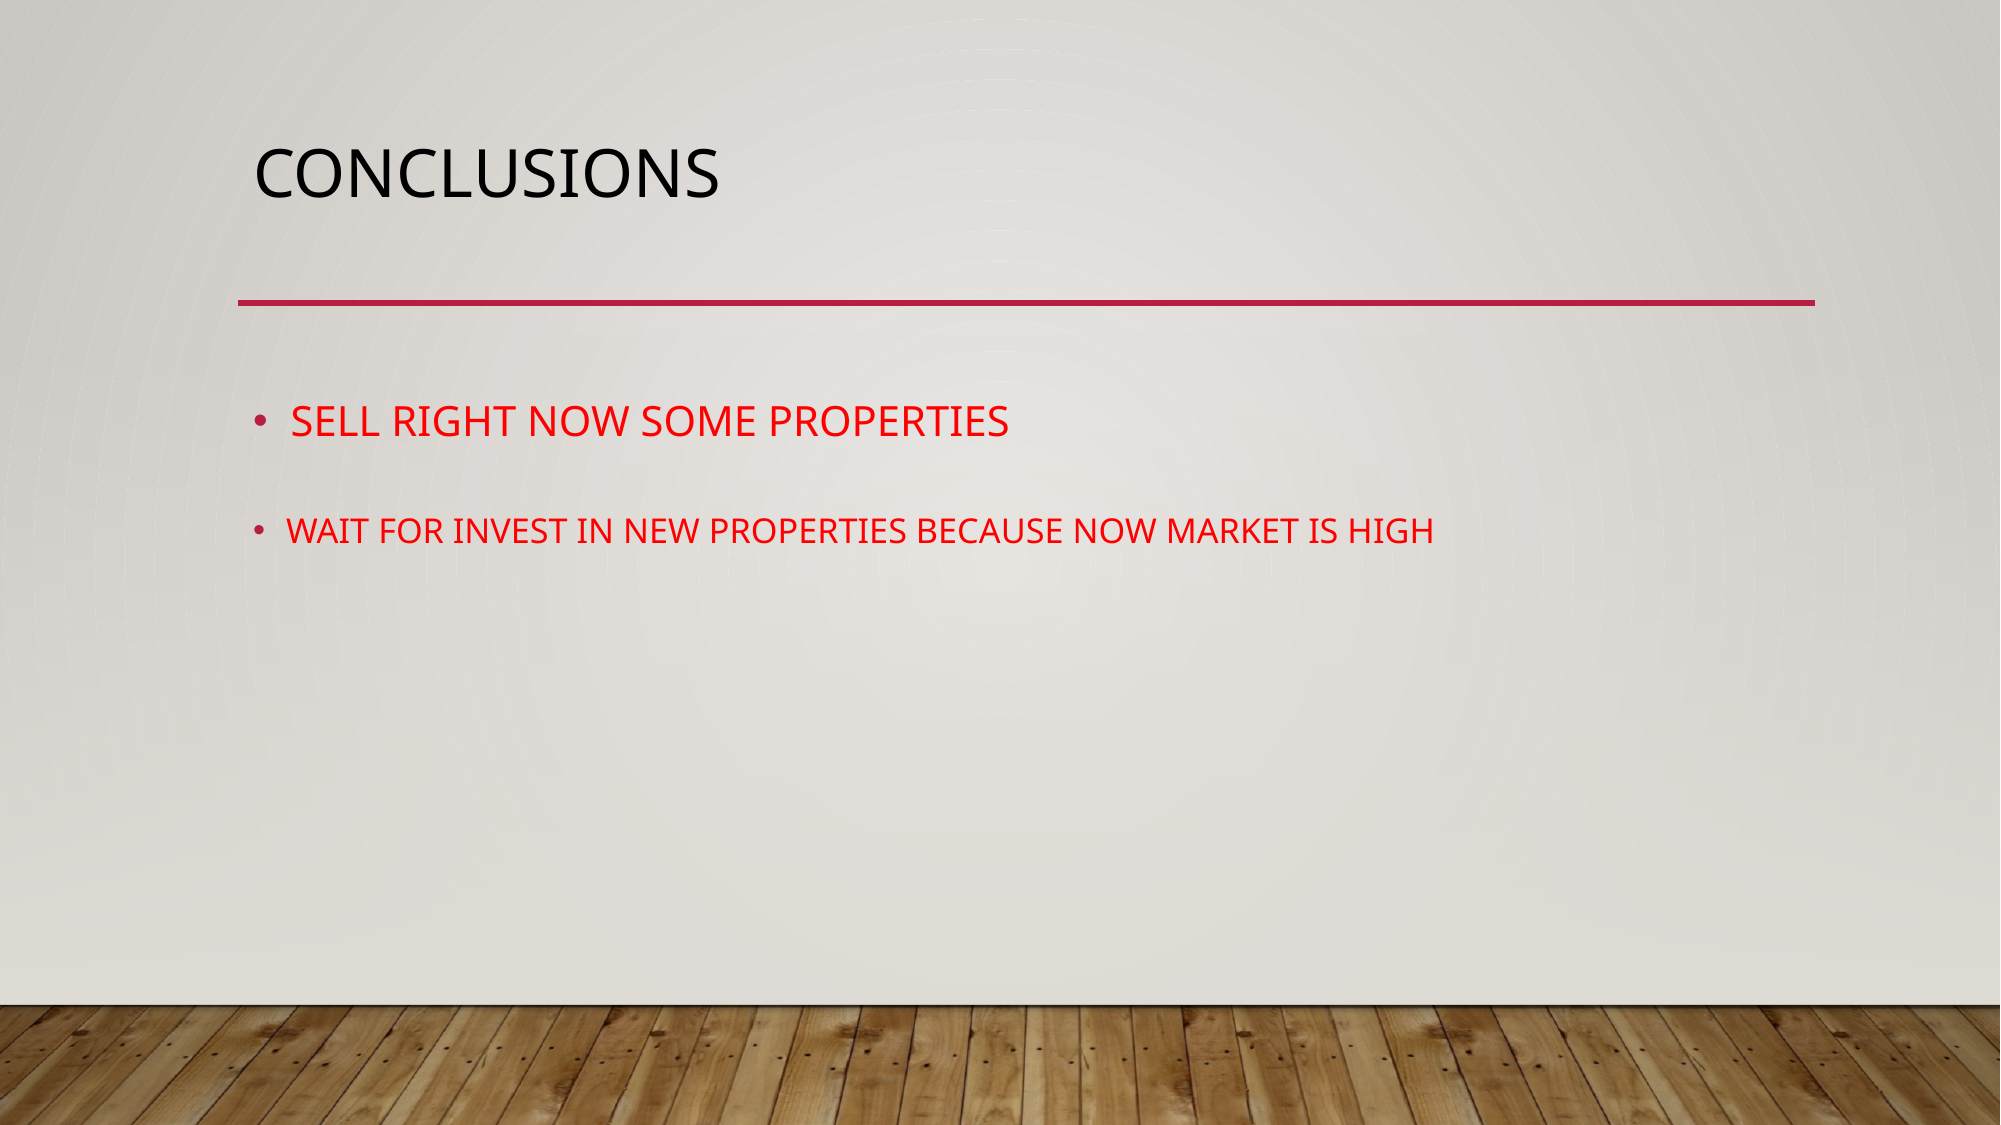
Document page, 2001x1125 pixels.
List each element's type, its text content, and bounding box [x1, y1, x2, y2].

picture [0, 1005, 2000, 1125]
title CONCLUSIONS [238, 131, 1814, 305]
text_box WAIT FOR INVEST IN NEW PROPERTIES BECAUSE NOW MARKET IS HIGH [238, 493, 1627, 590]
list SELL RIGHT NOW SOME PROPERTIES [238, 377, 1627, 474]
